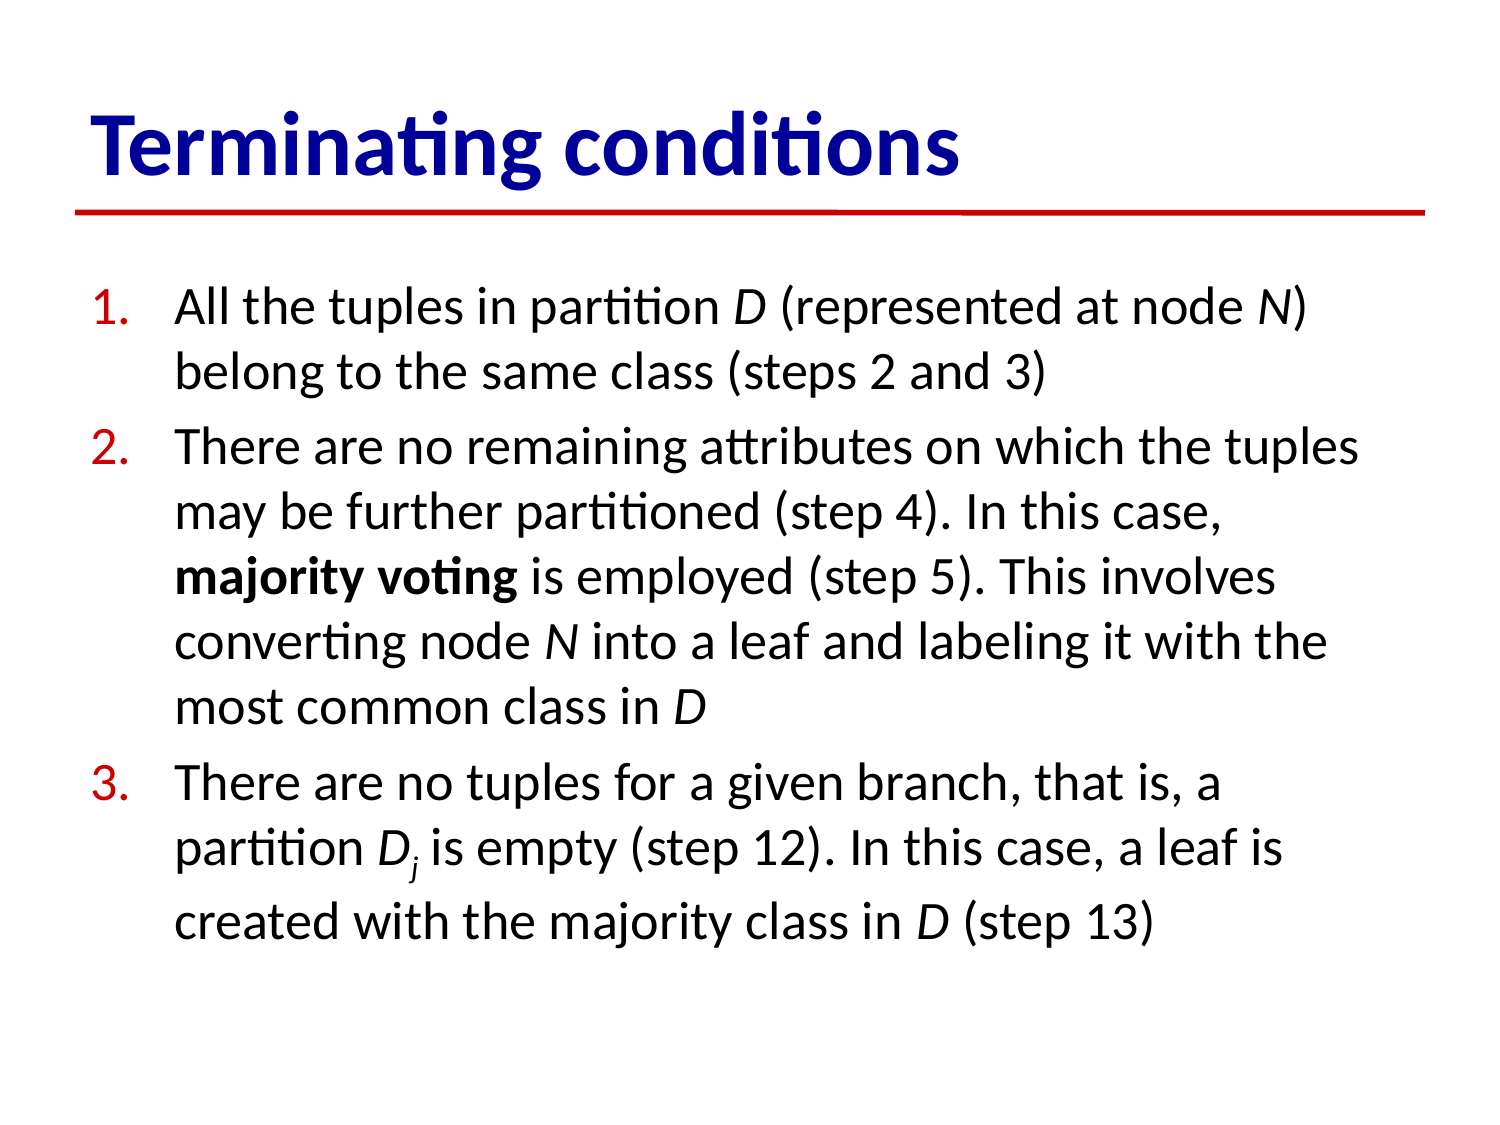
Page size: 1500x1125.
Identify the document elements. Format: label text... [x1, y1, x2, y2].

title Terminating conditions [75, 45, 1425, 233]
list All the tuples in partition D (represented at node N) belong to the same class (steps 2 and 3) There are no remaining attributes on which the tuples may be further partitioned (step 4). In this case, majority voting is employed (step 5). This involves converting node N into a leaf and labeling it with the most common class in D There are no tuples for a given branch, that is, a partition Dj is empty (step 12). In this case, a leaf is created with the majority class in D (step 13) [75, 262, 1425, 1005]
